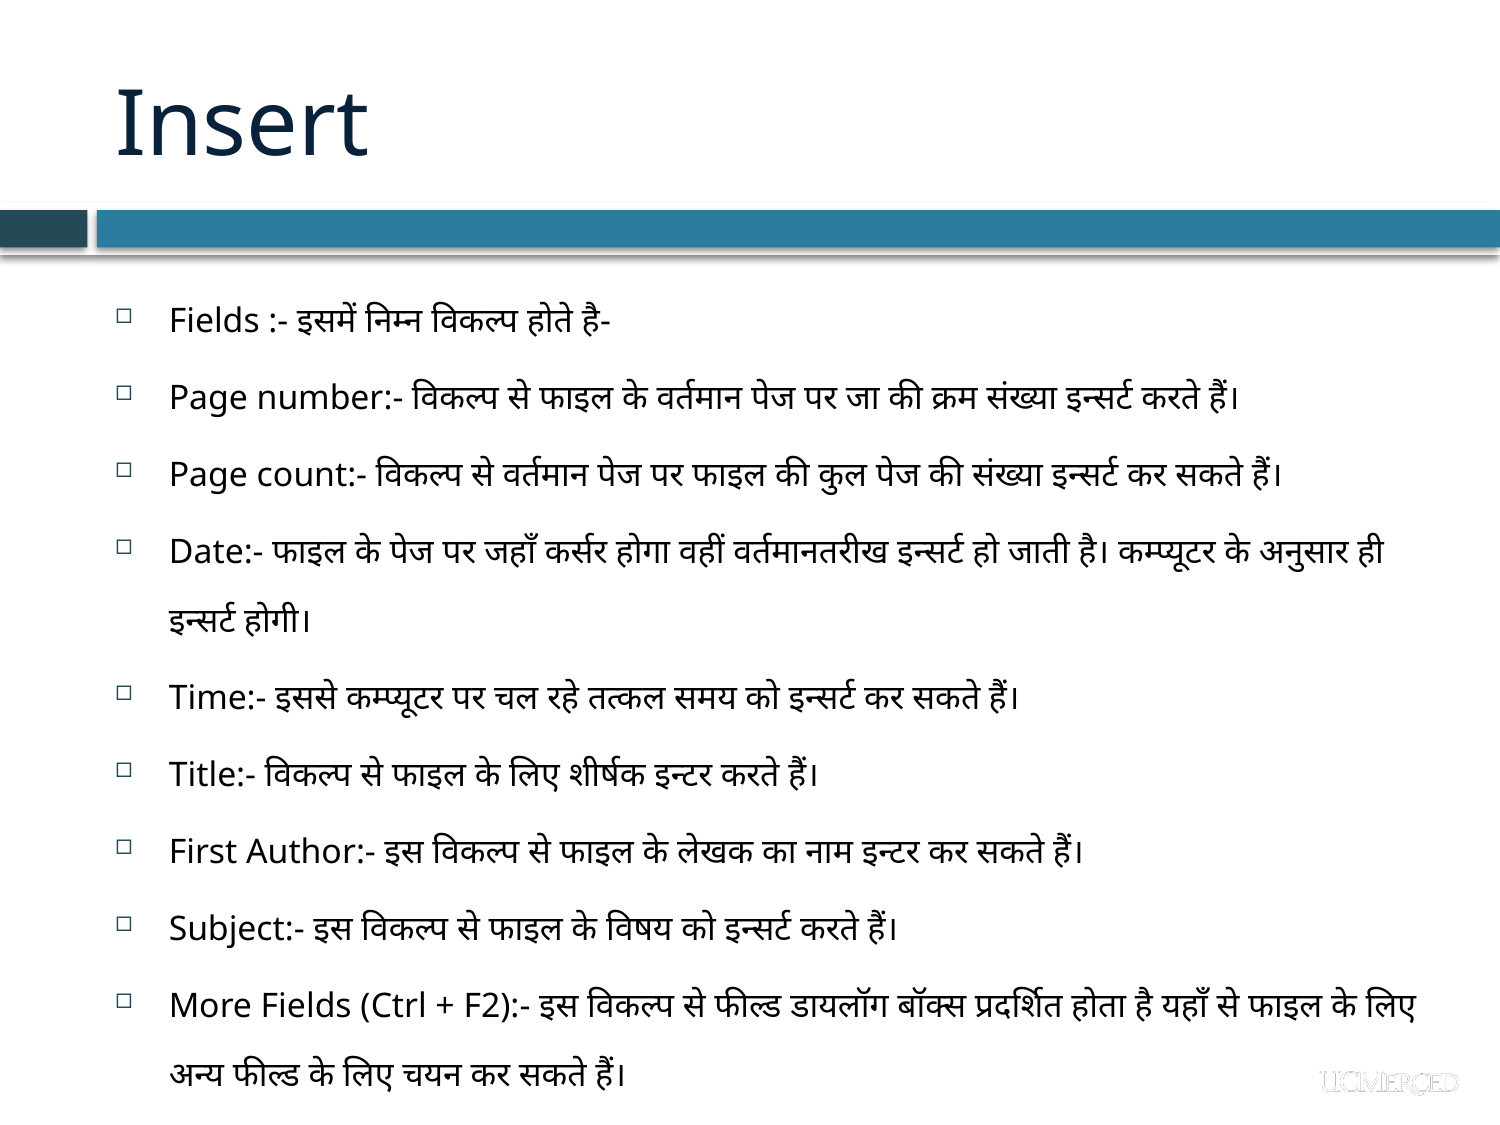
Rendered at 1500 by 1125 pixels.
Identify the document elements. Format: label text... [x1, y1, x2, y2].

title Insert [100, 37, 1438, 200]
list Fields :- इसमें निम्न विकल्प होते है- Page number:- विकल्प से फाइल के वर्तमान पेज पर जा की क्रम संख्या इन्सर्ट करते हैं। Page count:- विकल्प से वर्तमान पेज पर फाइल की कुल पेज की संख्या इन्सर्ट कर सकते हैं। Date:- फाइल के पेज पर जहाँ कर्सर होगा वहीं वर्तमानतरीख इन्सर्ट हो जाती है। कम्प्यूटर के अनुसार ही इन्सर्ट होगी। Time:- इससे कम्प्यूटर पर चल रहे तत्कल समय को इन्सर्ट कर सकते हैं। Title:- विकल्प से फाइल के लिए शीर्षक इन्टर करते हैं। First Author:- इस विकल्प से फाइल के लेखक का नाम इन्टर कर सकते हैं। Subject:- इस विकल्प से फाइल के विषय को इन्सर्ट करते हैं। More Fields (Ctrl + F2):- इस विकल्प से फील्ड डायलॉग बॉक्स प्रदर्शित होता है यहाँ से फाइल के लिए अन्य फील्ड के लिए चयन कर सकते हैं। [100, 262, 1438, 1113]
